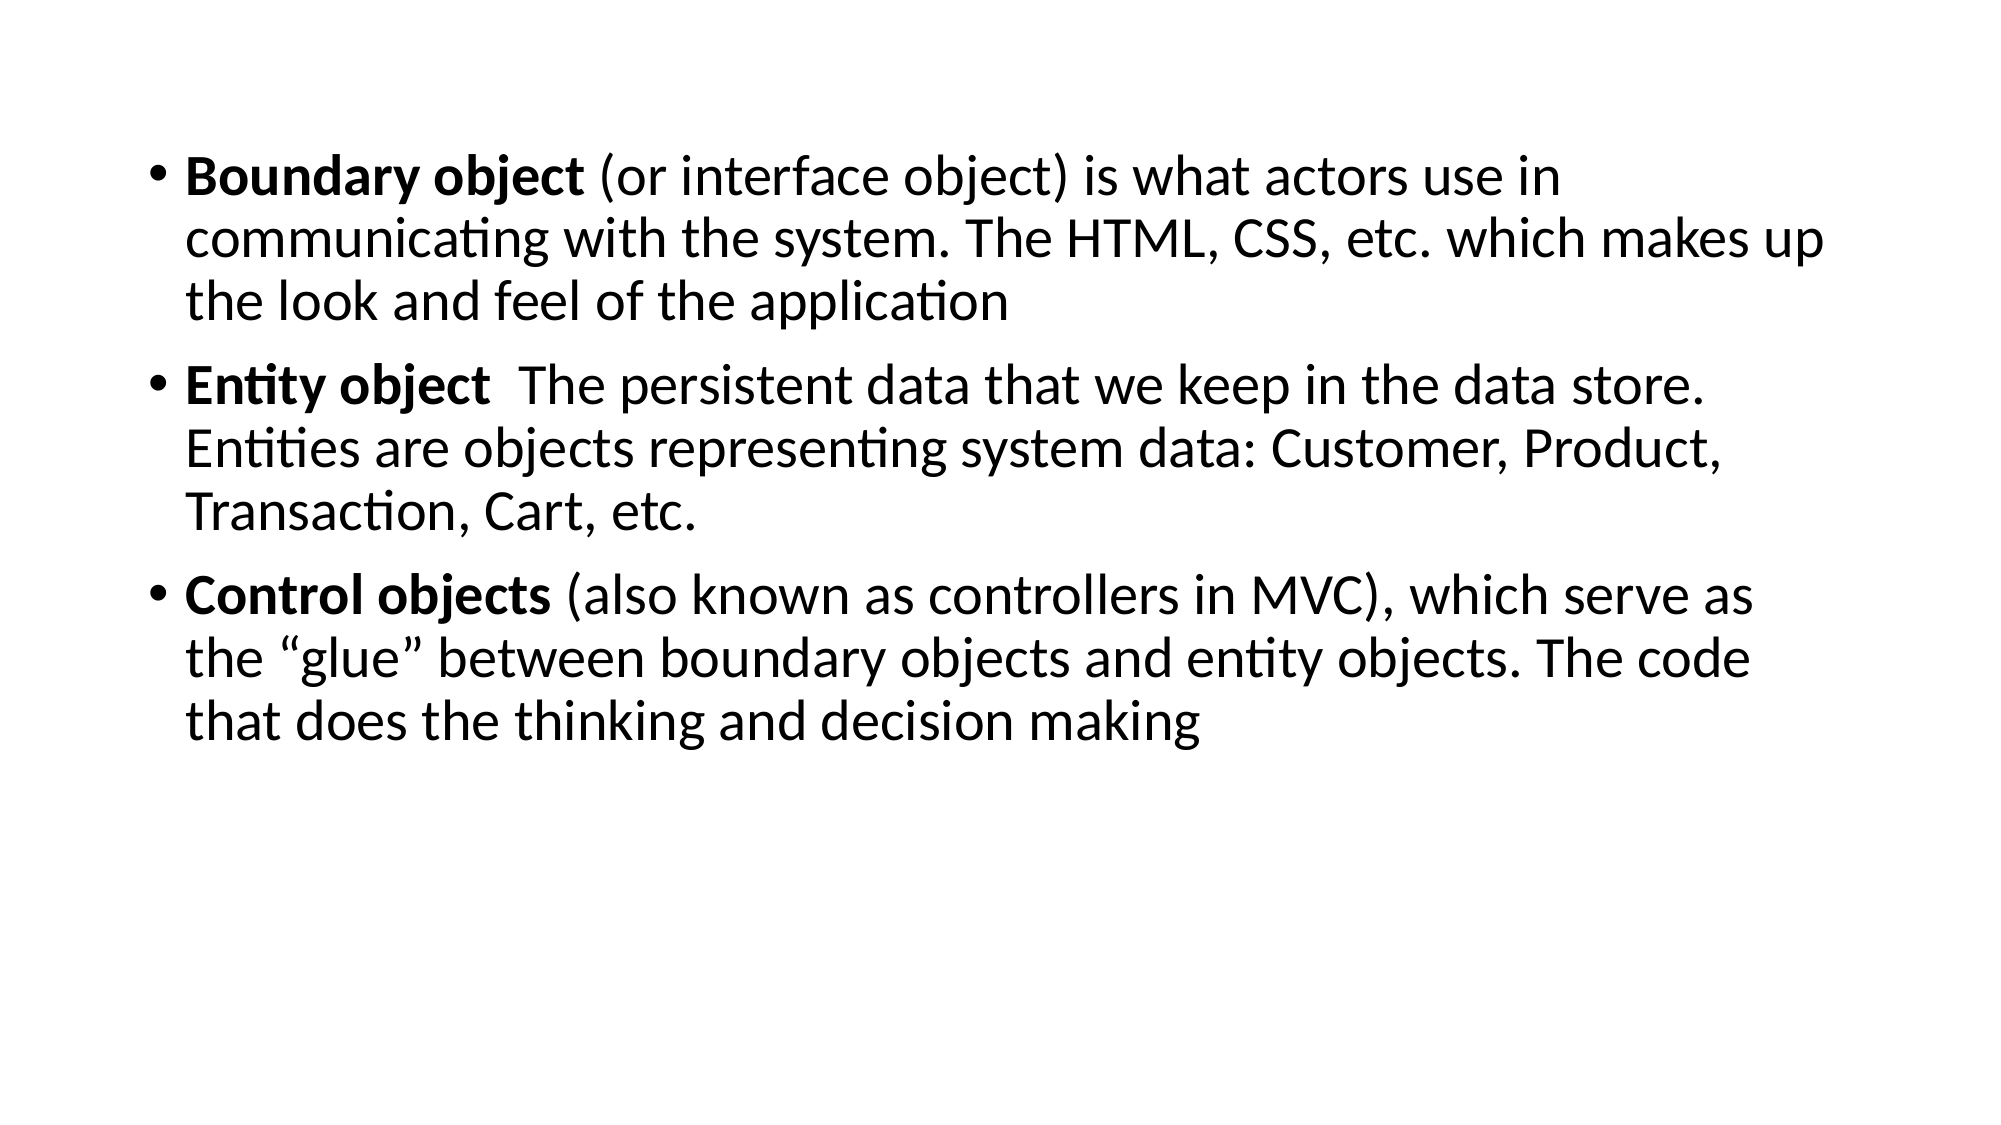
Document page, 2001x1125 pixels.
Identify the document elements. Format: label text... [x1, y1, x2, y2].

list Boundary object (or interface object) is what actors use in communicating with the system. The HTML, CSS, etc. which makes up the look and feel of the application Entity object The persistent data that we keep in the data store. Entities are objects representing system data: Customer, Product, Transaction, Cart, etc. Control objects (also known as controllers in MVC), which serve as the “glue” between boundary objects and entity objects. The code that does the thinking and decision making [133, 137, 1859, 851]
